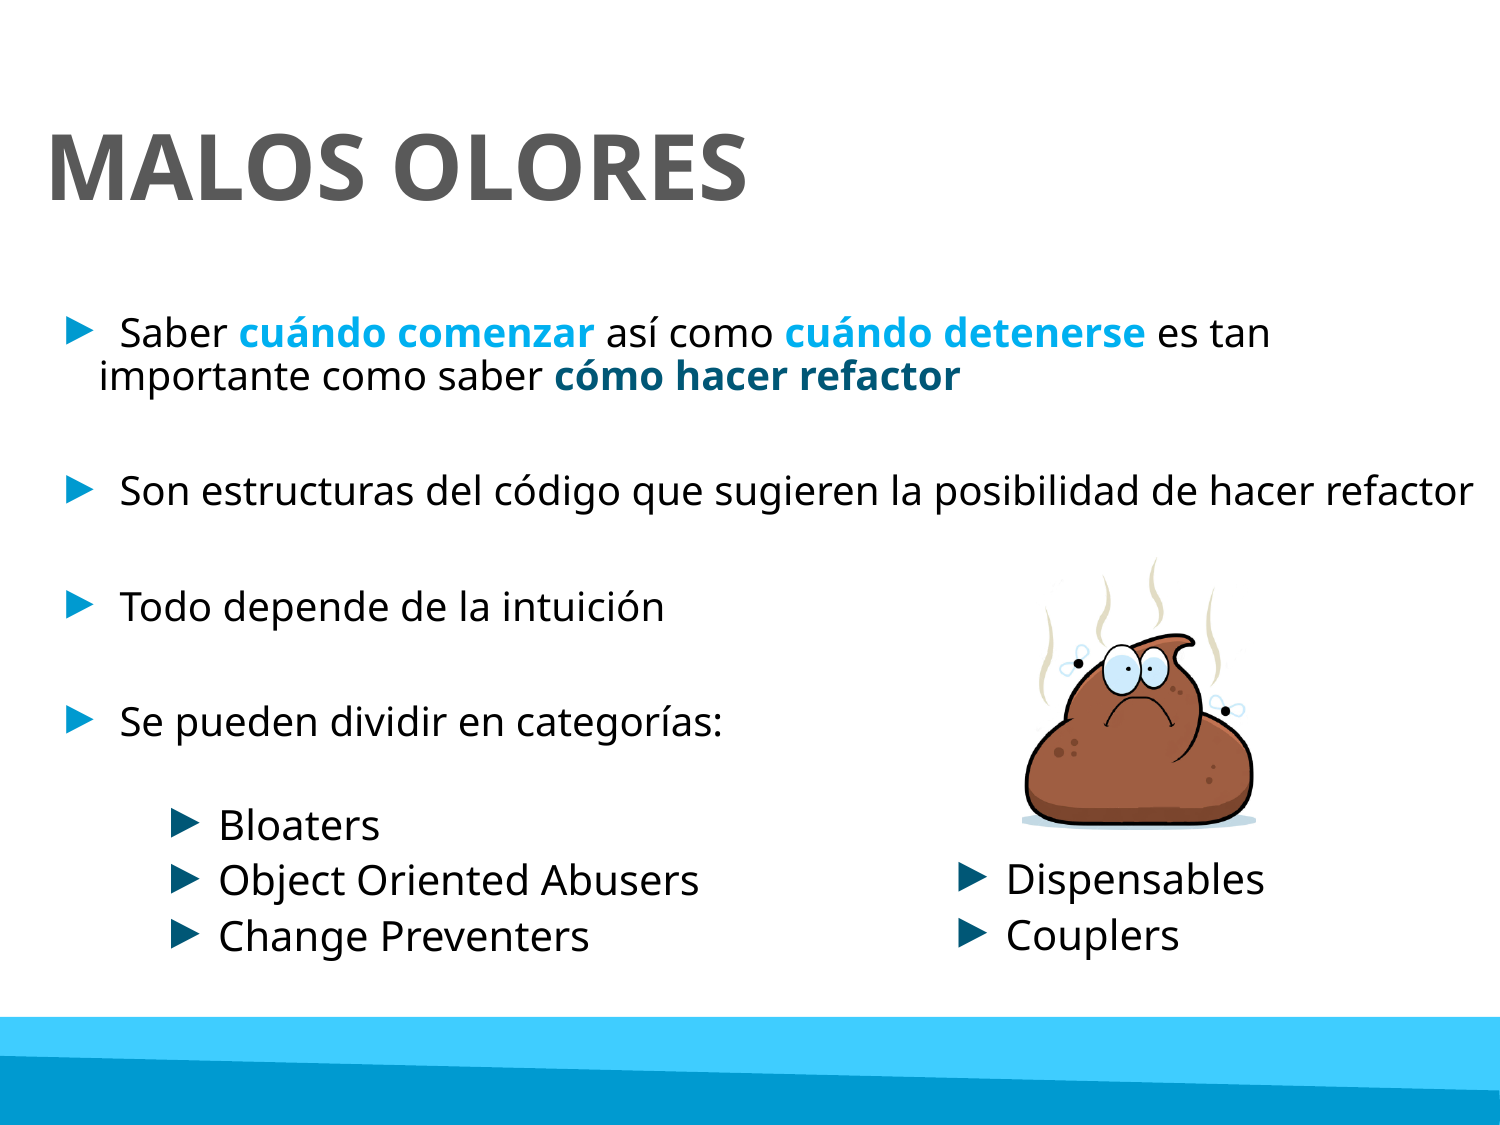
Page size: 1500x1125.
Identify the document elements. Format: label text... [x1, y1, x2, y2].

picture [1022, 557, 1256, 830]
title MALOS OLORES [29, 61, 1323, 280]
text_box Dispensables Couplers [867, 851, 1500, 991]
text_box [0, 1016, 1500, 1089]
text_box Saber cuándo comenzar así como cuándo detenerse es tan importante como saber cómo hacer refactor Son estructuras del código que sugieren la posibilidad de hacer refactor Todo depende de la intuición Se pueden dividir en categorías: [50, 305, 1500, 797]
list Bloaters Object Oriented Abusers Change Preventers [79, 797, 856, 1004]
text_box [0, 1054, 1500, 1125]
